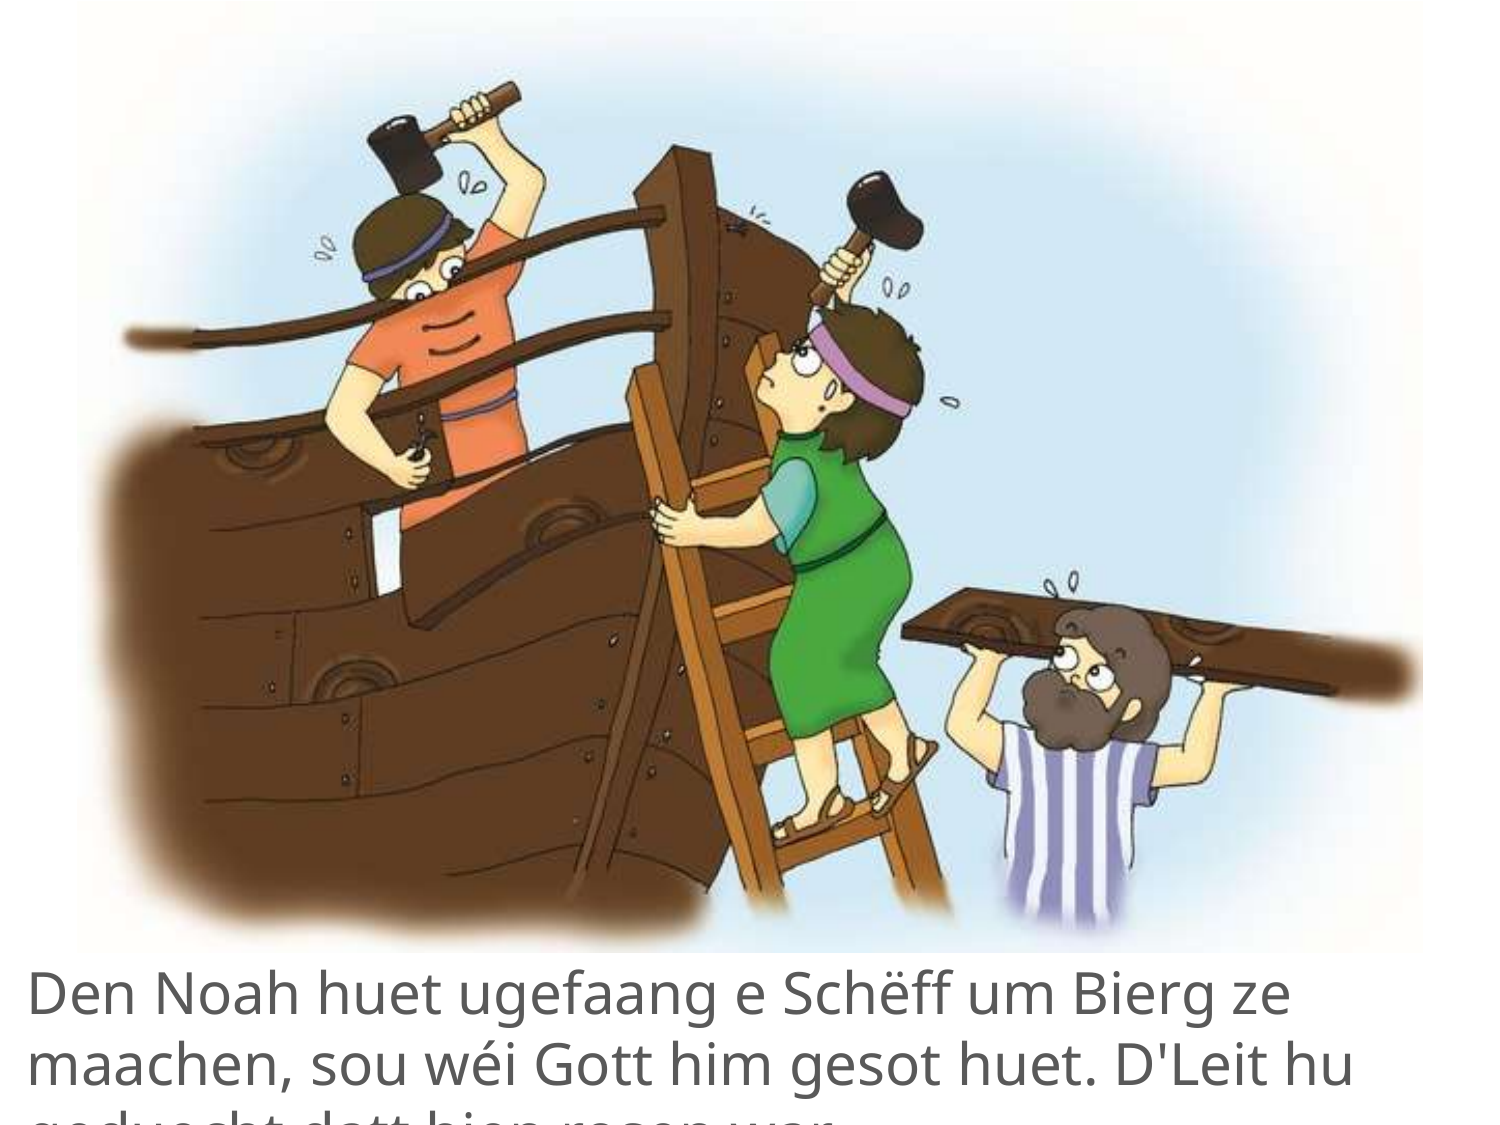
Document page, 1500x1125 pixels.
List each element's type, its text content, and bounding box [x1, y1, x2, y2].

text_box Den Noah huet ugefaang e Schëff um Bierg ze maachen, sou wéi Gott him gesot huet. D'Leit hu geduecht datt hien rosen war. [11, 949, 1483, 1125]
picture [77, 0, 1423, 953]
